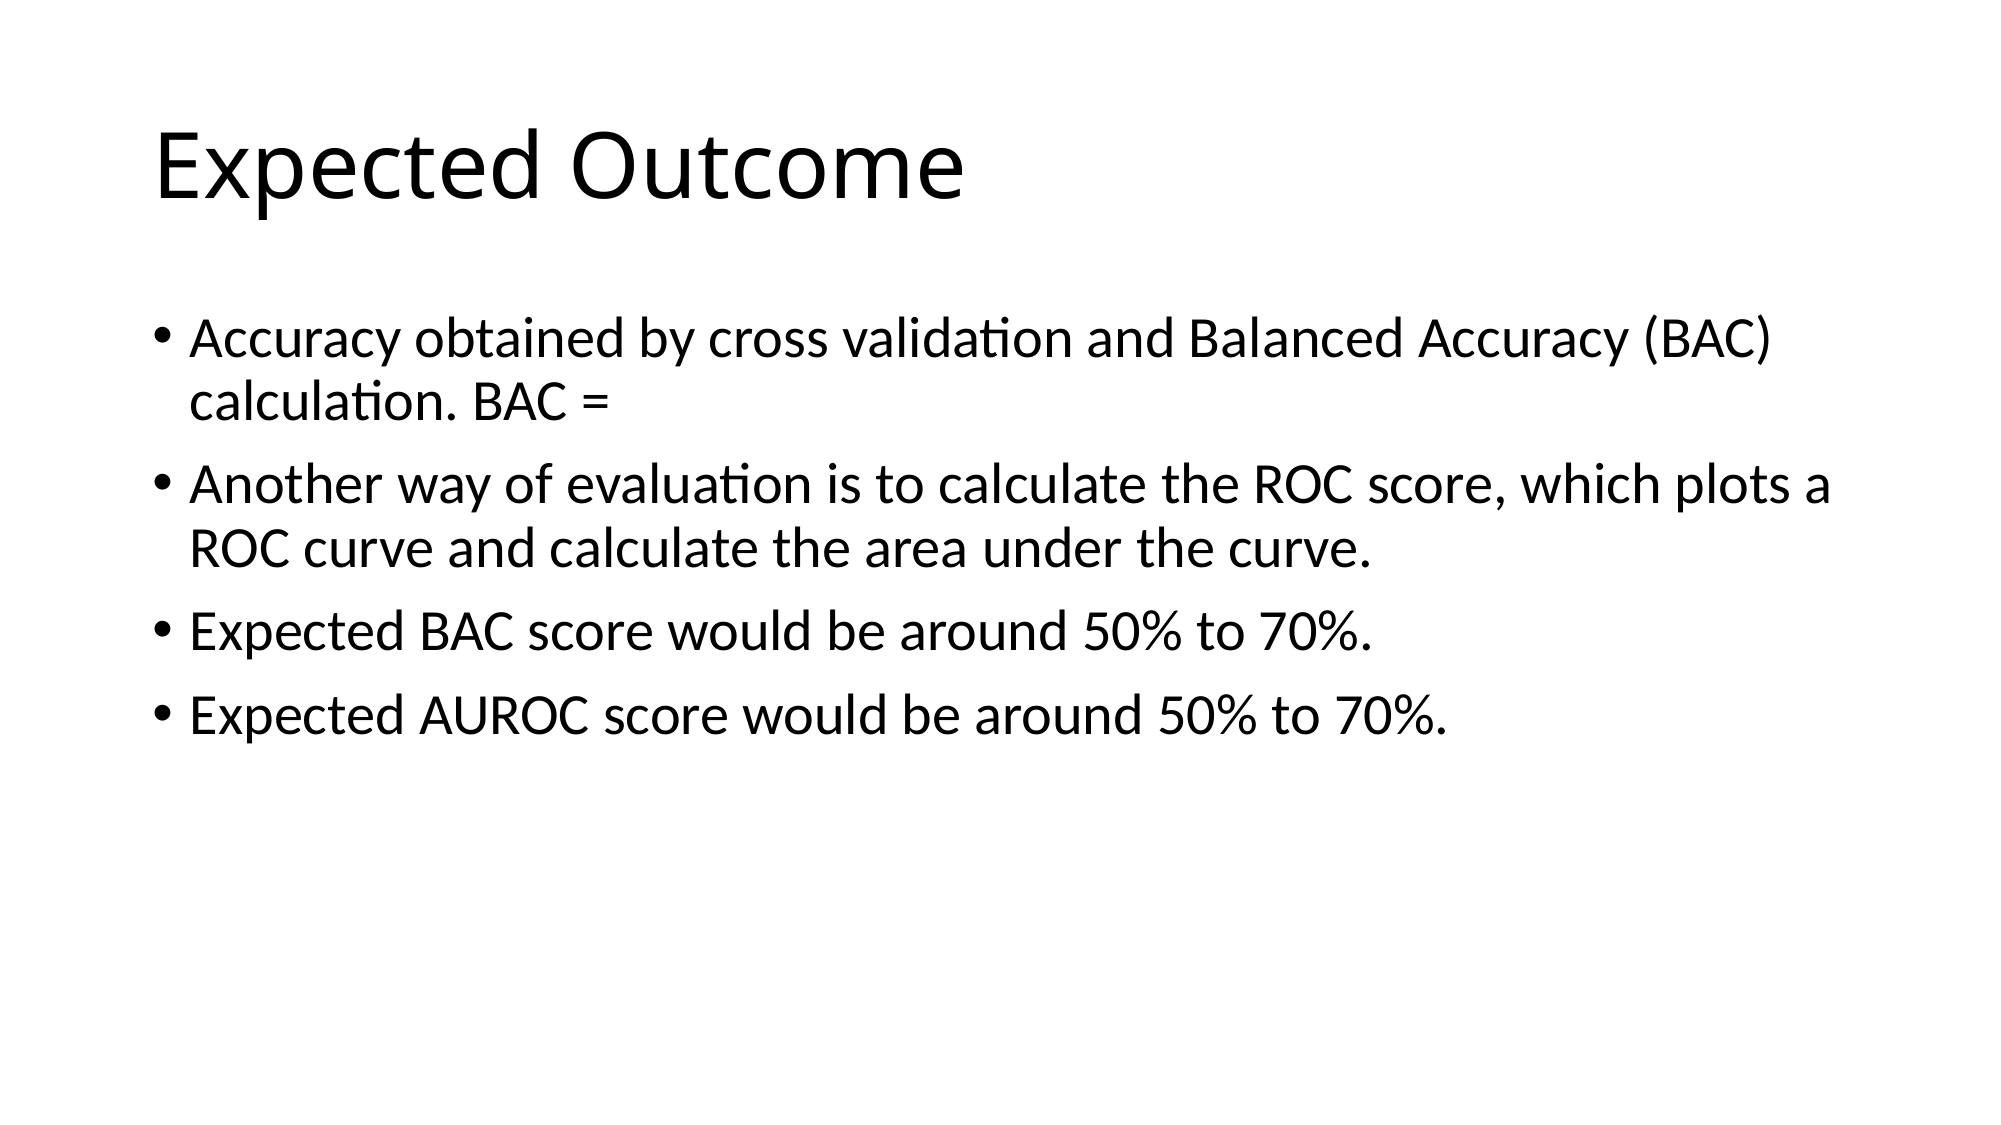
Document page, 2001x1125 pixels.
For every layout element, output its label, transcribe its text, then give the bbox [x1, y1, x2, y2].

title Expected Outcome [137, 59, 1863, 278]
